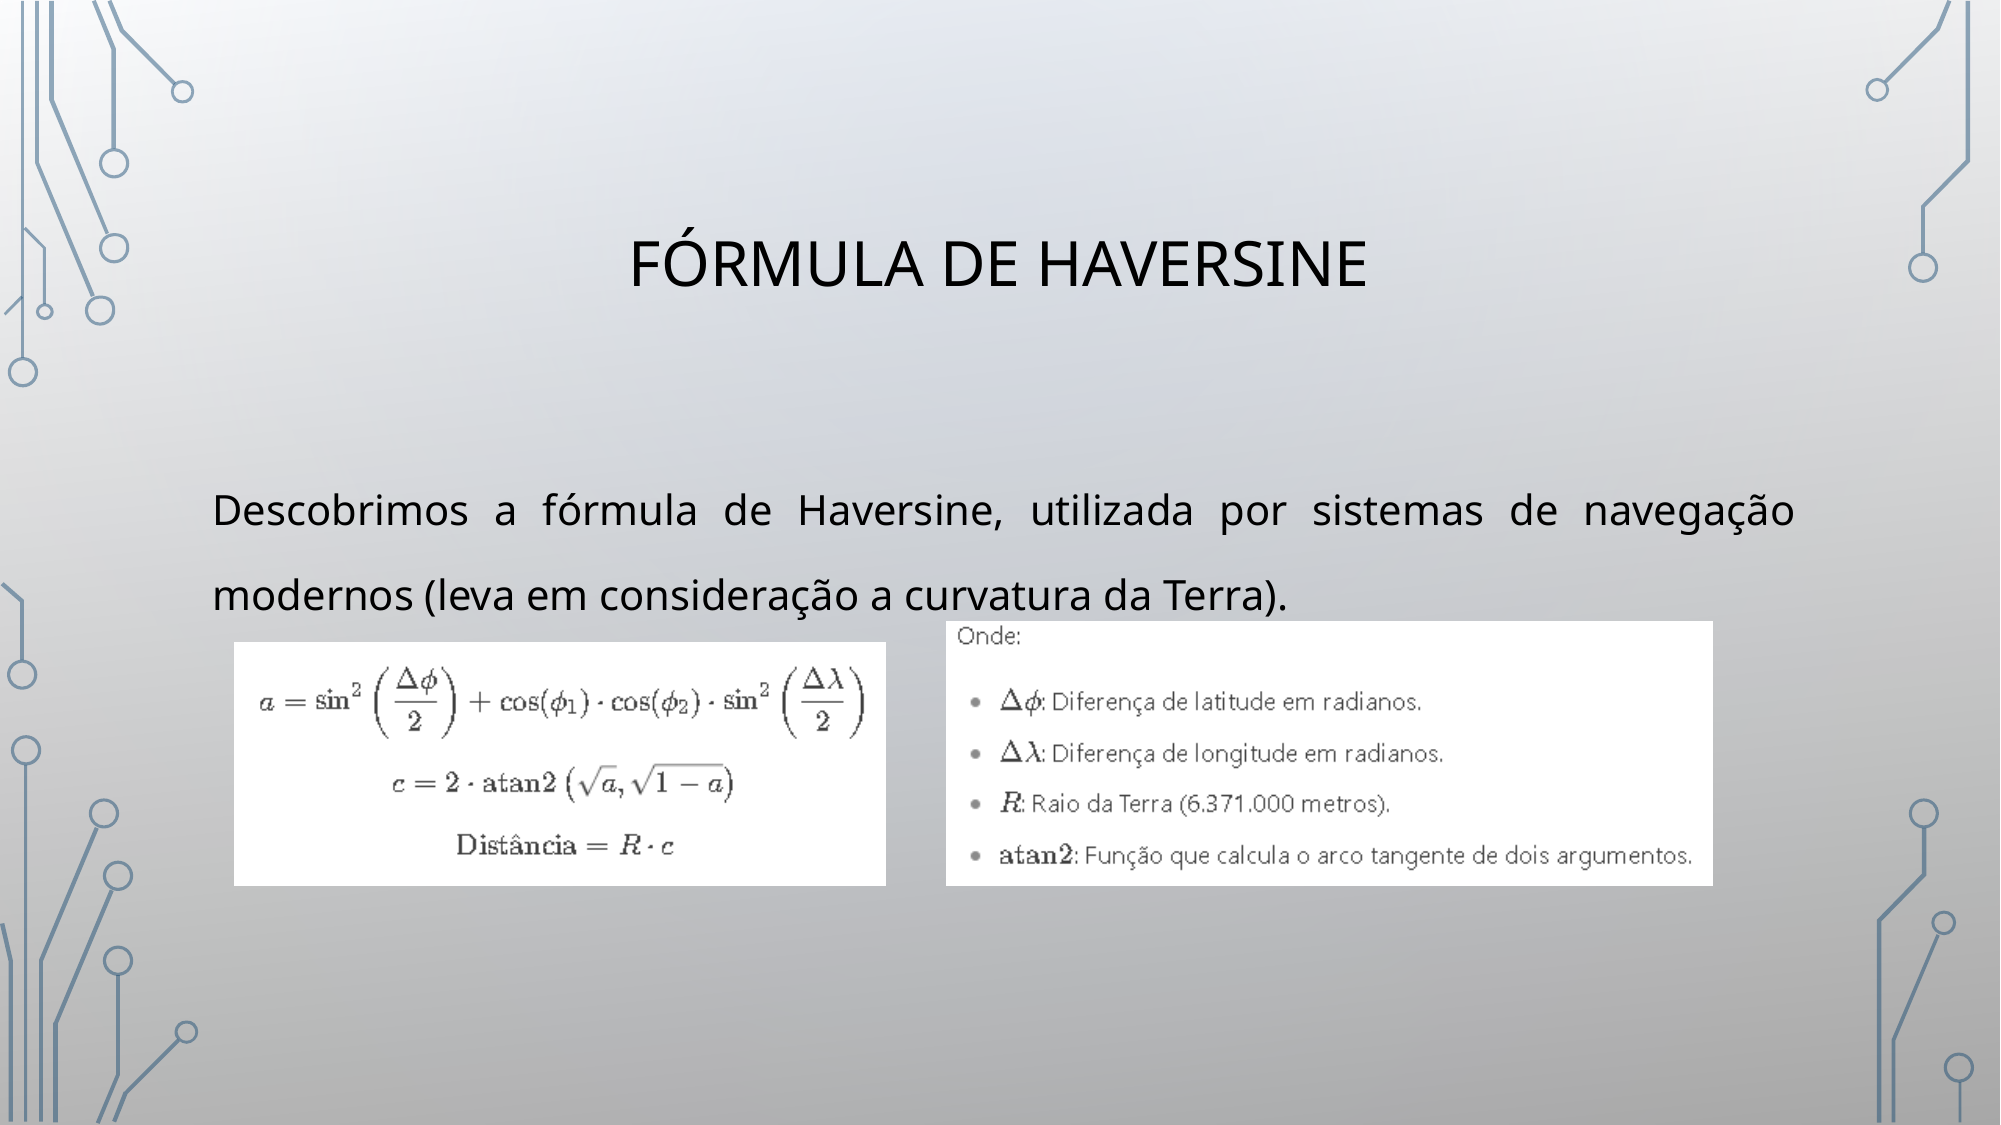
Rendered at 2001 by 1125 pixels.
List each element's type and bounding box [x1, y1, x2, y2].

text_box [1863, 0, 1975, 1123]
picture [200, 0, 2000, 1125]
text_box [0, 0, 200, 1125]
